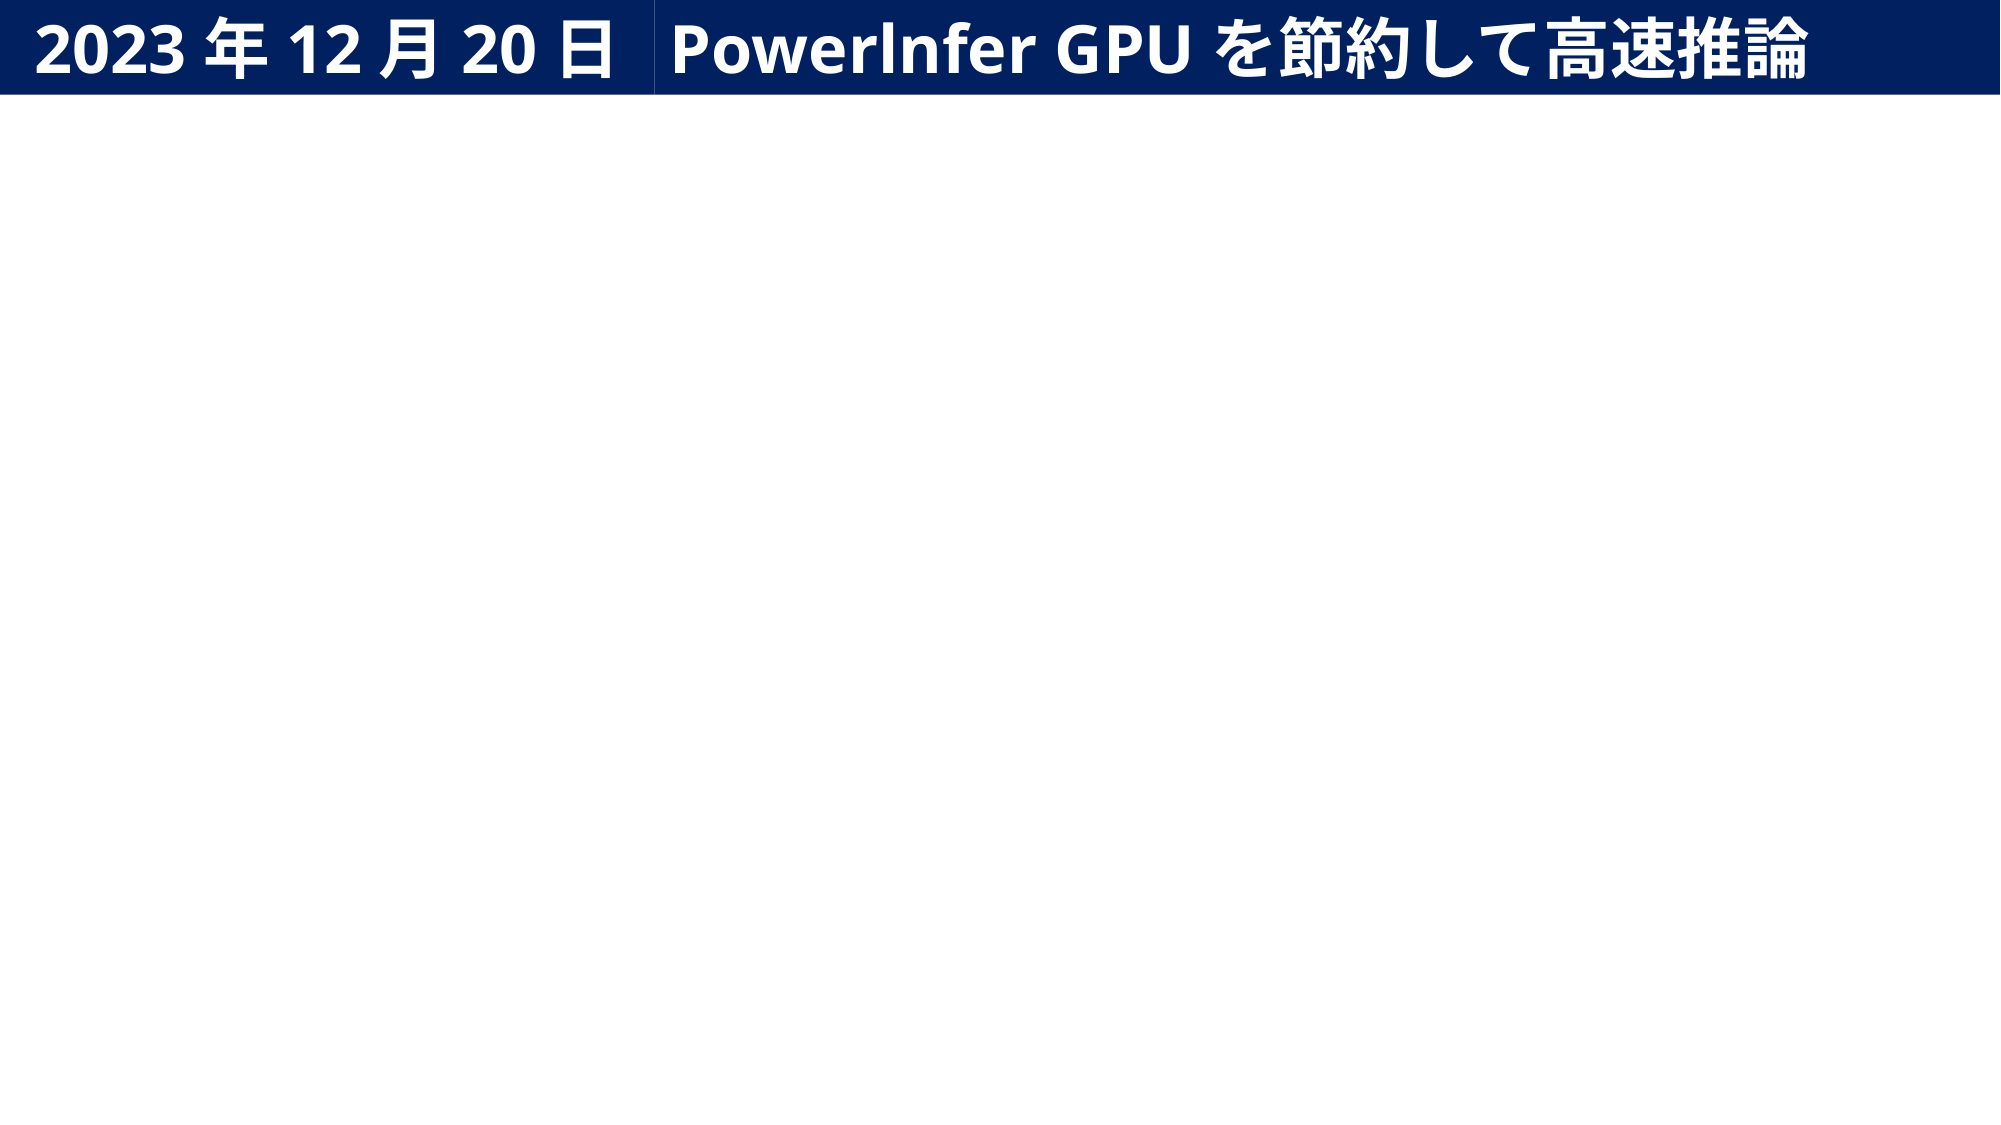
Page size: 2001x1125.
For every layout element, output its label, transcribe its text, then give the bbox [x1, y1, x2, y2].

text_box Powerlnfer GPUを節約して高速推論 [654, 0, 2000, 95]
text_box 2023年12月20日 [0, 0, 654, 95]
